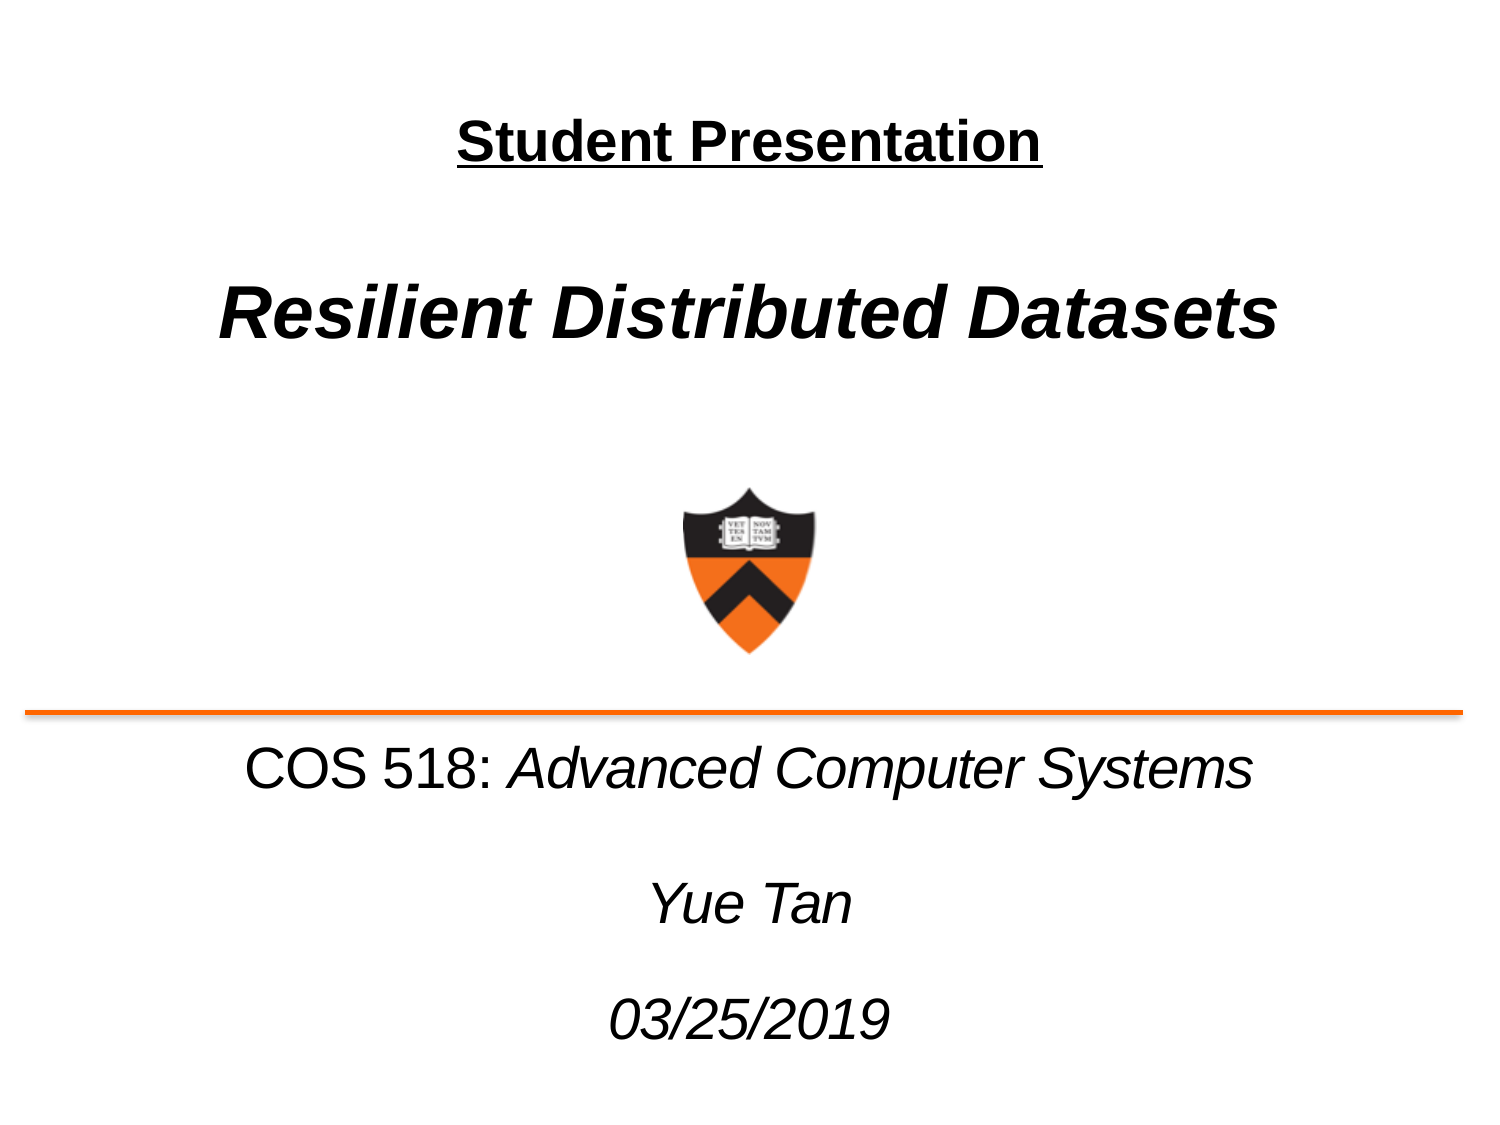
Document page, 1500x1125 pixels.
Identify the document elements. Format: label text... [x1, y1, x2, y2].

picture [683, 487, 817, 655]
subtitle COS 518: Advanced Computer Systems Yue Tan 03/25/2019 [224, 737, 1276, 1125]
title Student Presentation Resilient Distributed Datasets [31, 27, 1469, 430]
